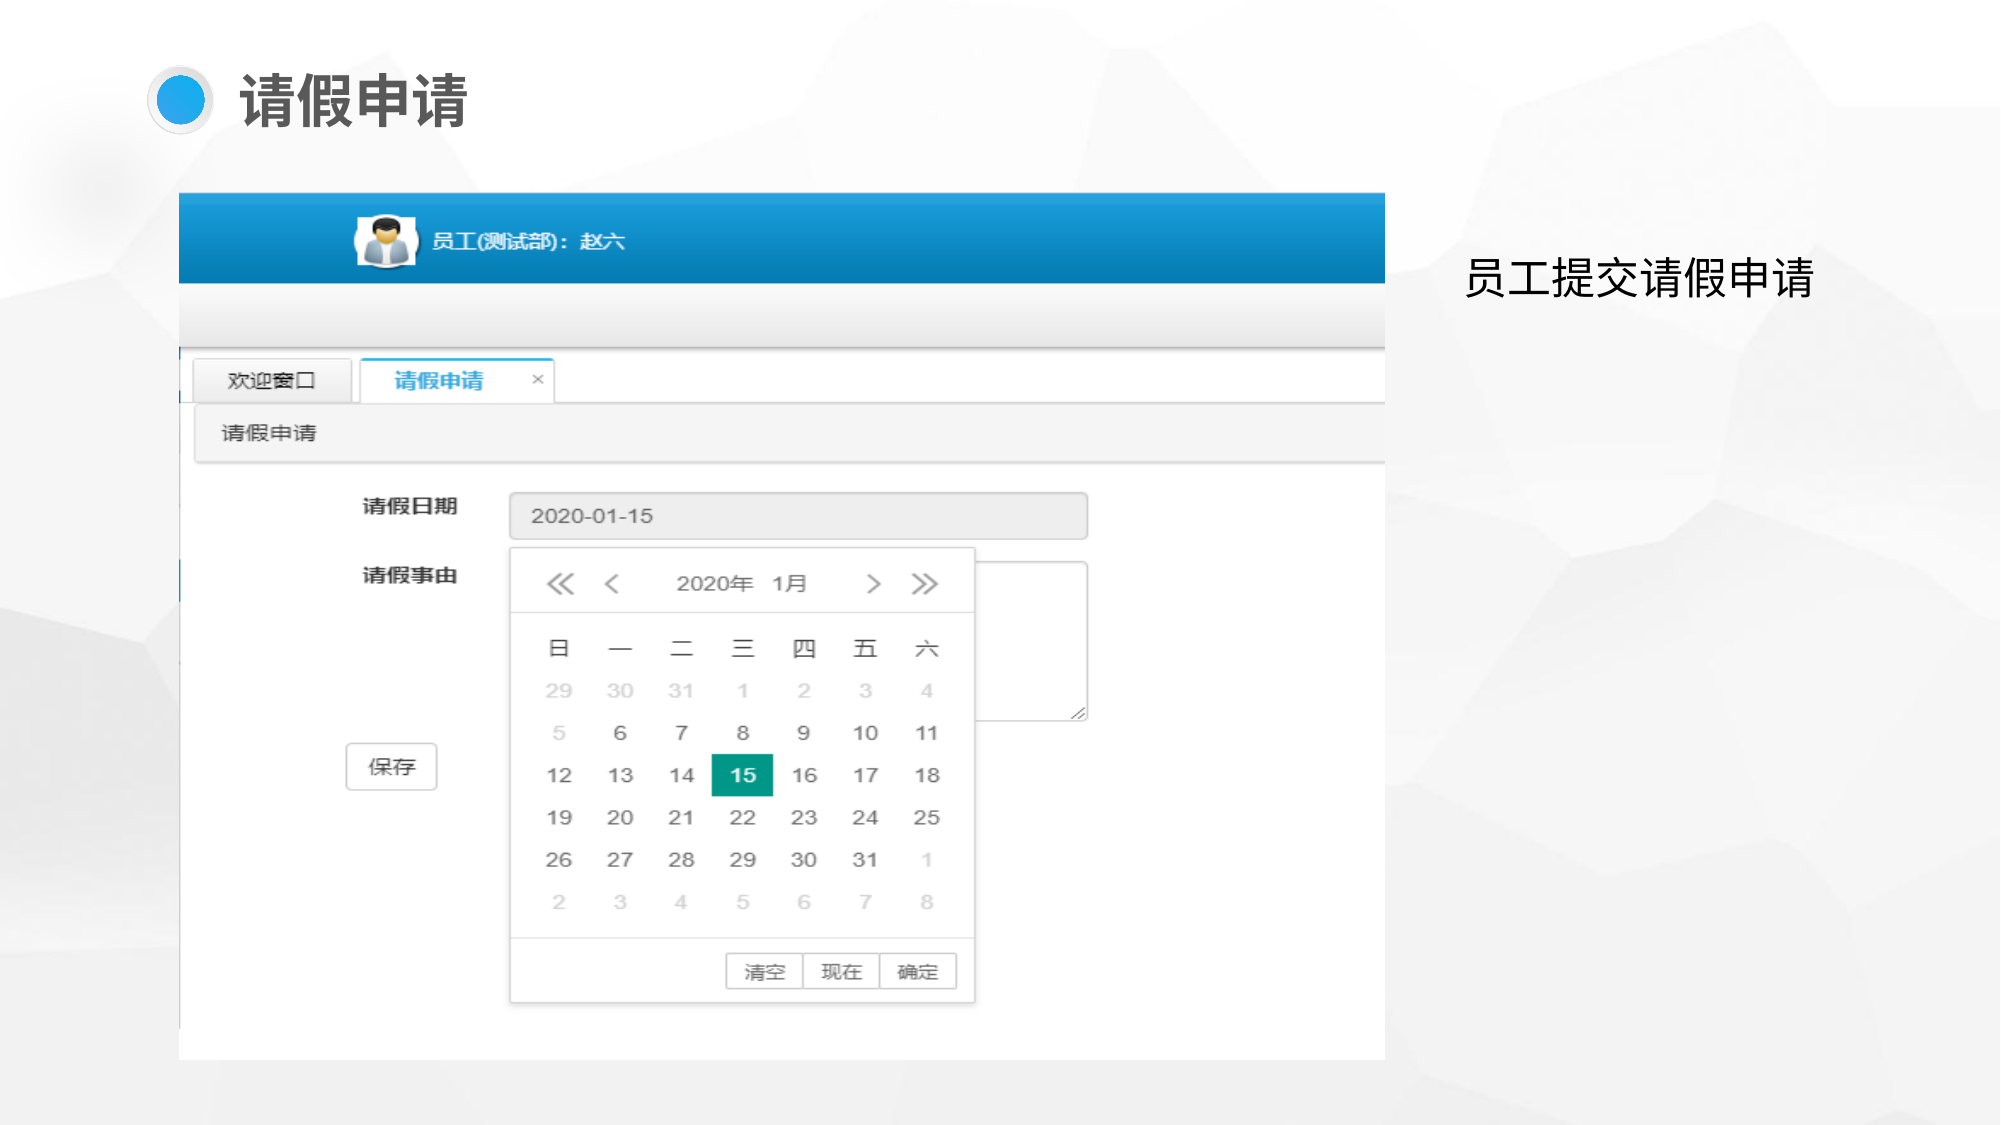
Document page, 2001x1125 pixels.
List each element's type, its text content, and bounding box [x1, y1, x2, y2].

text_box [147, 65, 215, 135]
text_box 请假申请 [221, 55, 790, 143]
text_box 员工提交请假申请 [1448, 243, 1863, 312]
picture [0, 0, 2001, 1125]
